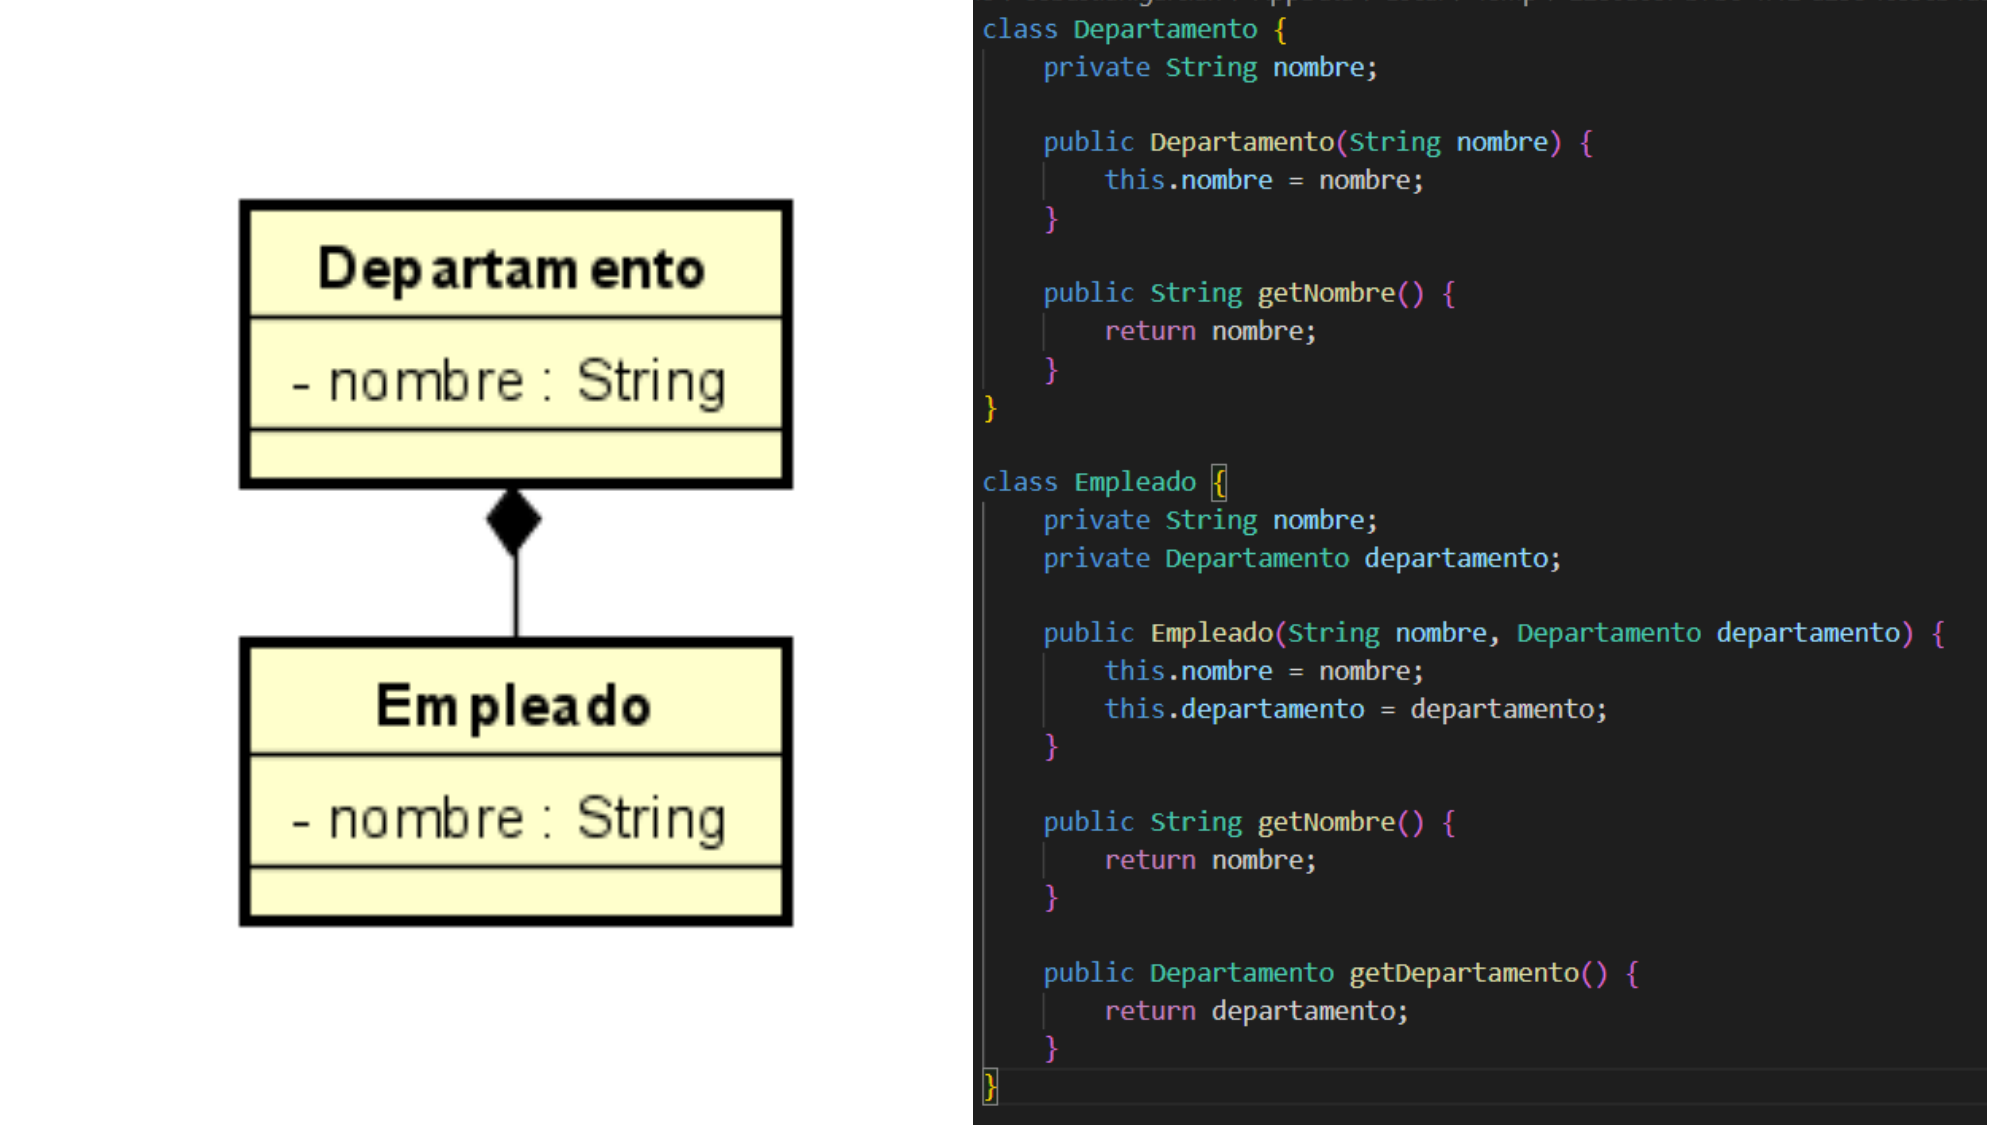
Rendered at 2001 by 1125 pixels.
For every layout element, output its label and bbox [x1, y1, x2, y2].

picture [972, 0, 1987, 1125]
picture [136, 130, 842, 995]
